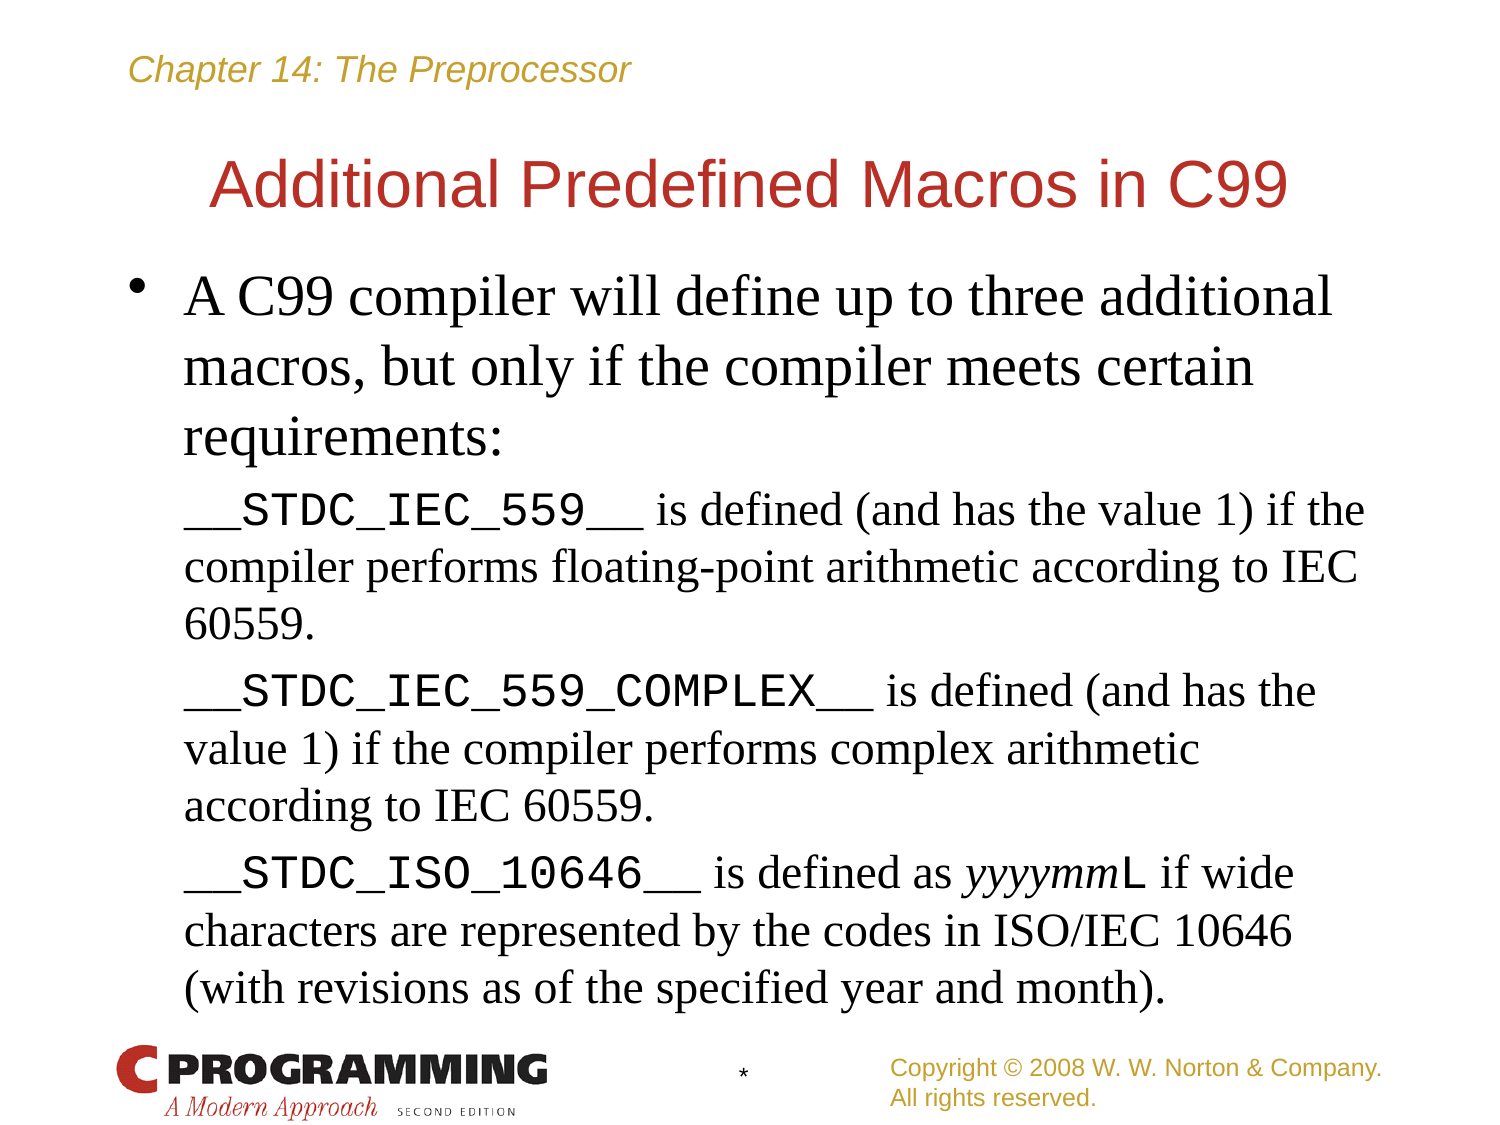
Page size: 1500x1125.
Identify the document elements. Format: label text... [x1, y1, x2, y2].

title Additional Predefined Macros in C99 [112, 125, 1388, 238]
text_box Copyright © 2008 W. W. Norton & Company. All rights reserved. [874, 1043, 1388, 1119]
text_box * [687, 1050, 800, 1100]
picture [112, 1041, 550, 1123]
list A C99 compiler will define up to three additional macros, but only if the compiler meets certain requirements: __STDC_IEC_559__ is defined (and has the value 1) if the compiler performs floating-point arithmetic according to IEC 60559. __STDC_IEC_559_COMPLEX__ is defined (and has the value 1) if the compiler performs complex arithmetic according to IEC 60559. __STDC_ISO_10646__ is defined as yyyymmL if wide characters are represented by the codes in ISO/IEC 10646 (with revisions as of the specified year and month). [112, 249, 1388, 1038]
